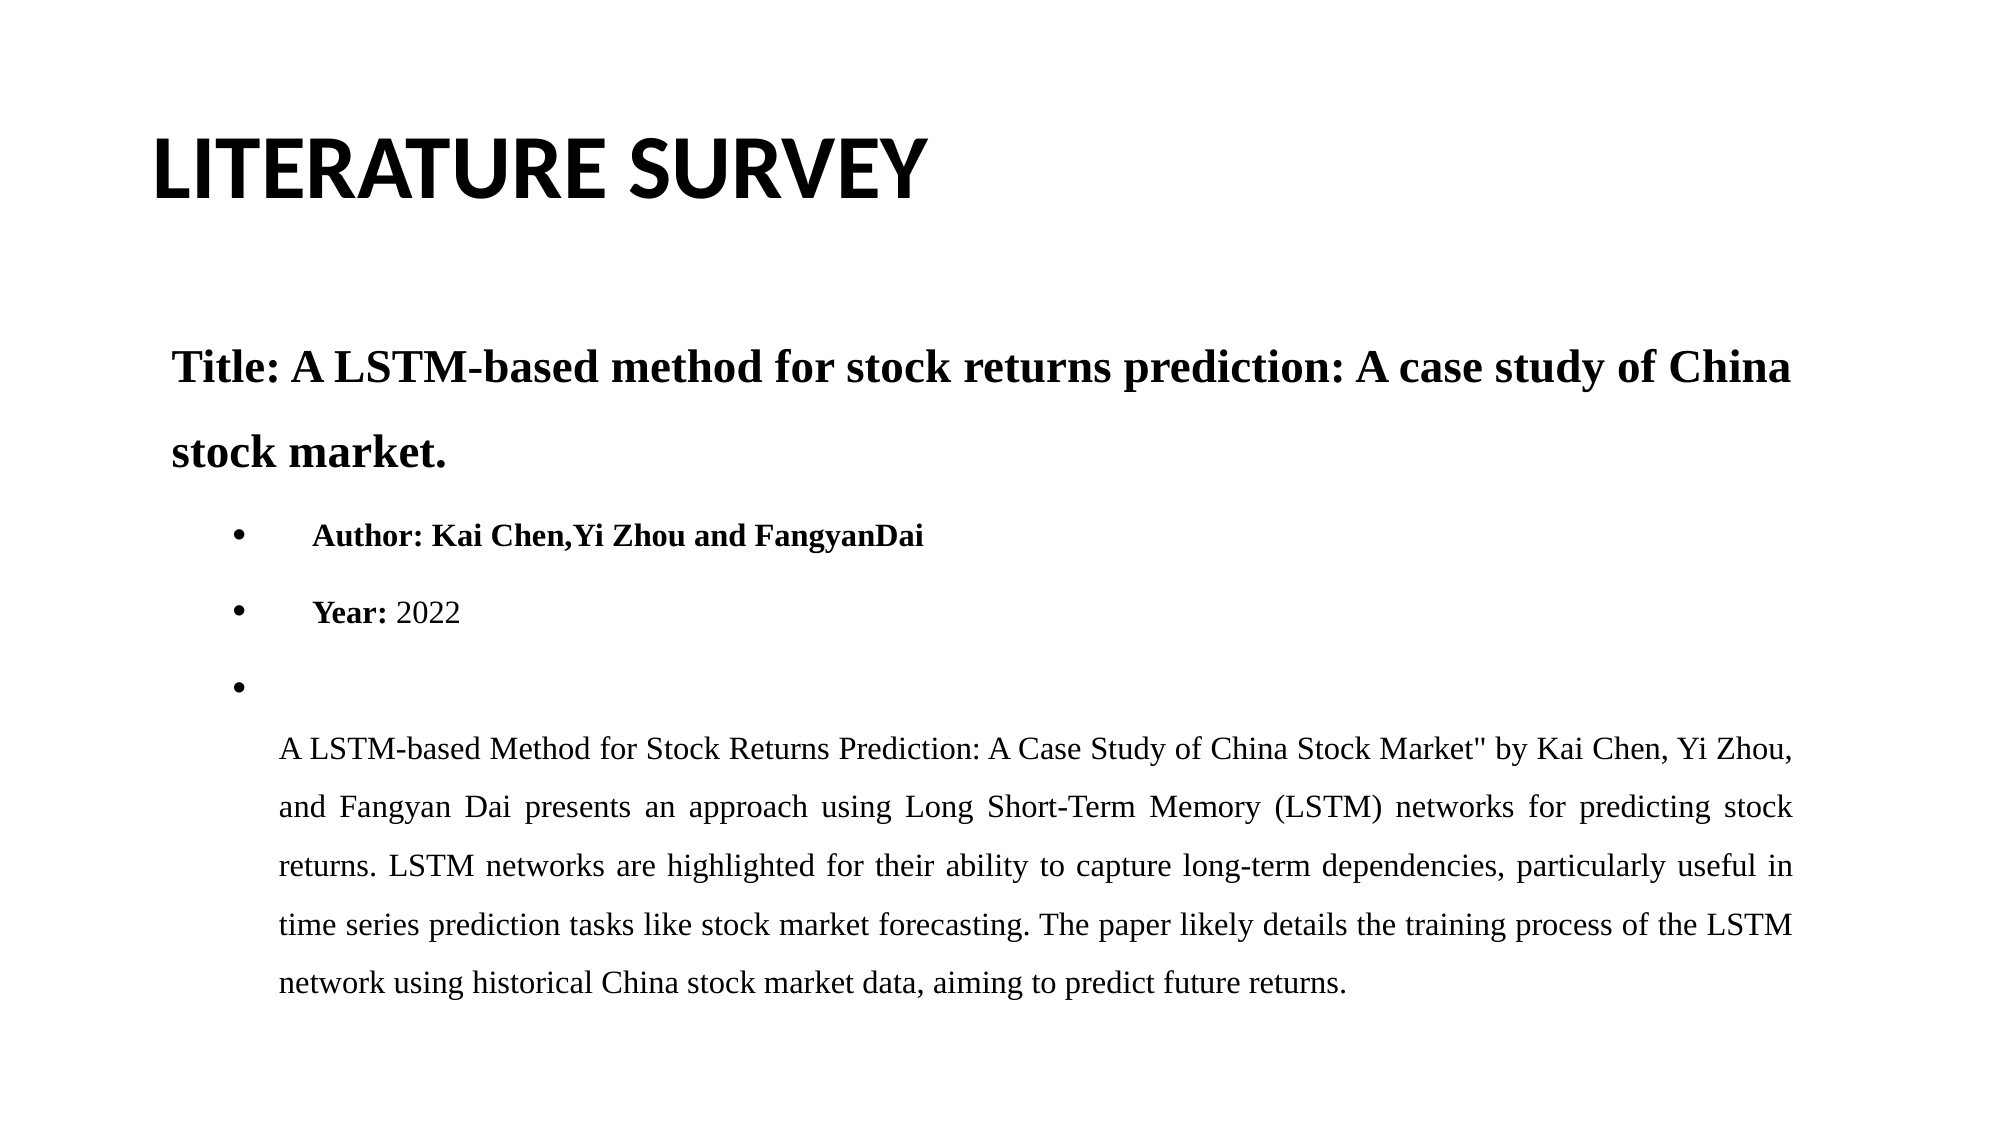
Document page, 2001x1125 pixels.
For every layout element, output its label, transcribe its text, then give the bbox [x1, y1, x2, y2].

title LITERATURE SURVEY [137, 59, 1863, 278]
list Title: A LSTM-based method for stock returns prediction: A case study of China stock market. Author: Kai Chen,Yi Zhou and FangyanDai Year: 2022 A LSTM-based Method for Stock Returns Prediction: A Case Study of China Stock Market" by Kai Chen, Yi Zhou, and Fangyan Dai presents an approach using Long Short-Term Memory (LSTM) networks for predicting stock returns. LSTM networks are highlighted for their ability to capture long-term dependencies, particularly useful in time series prediction tasks like stock market forecasting. The paper likely details the training process of the LSTM network using historical China stock market data, aiming to predict future returns. [137, 299, 1863, 1014]
